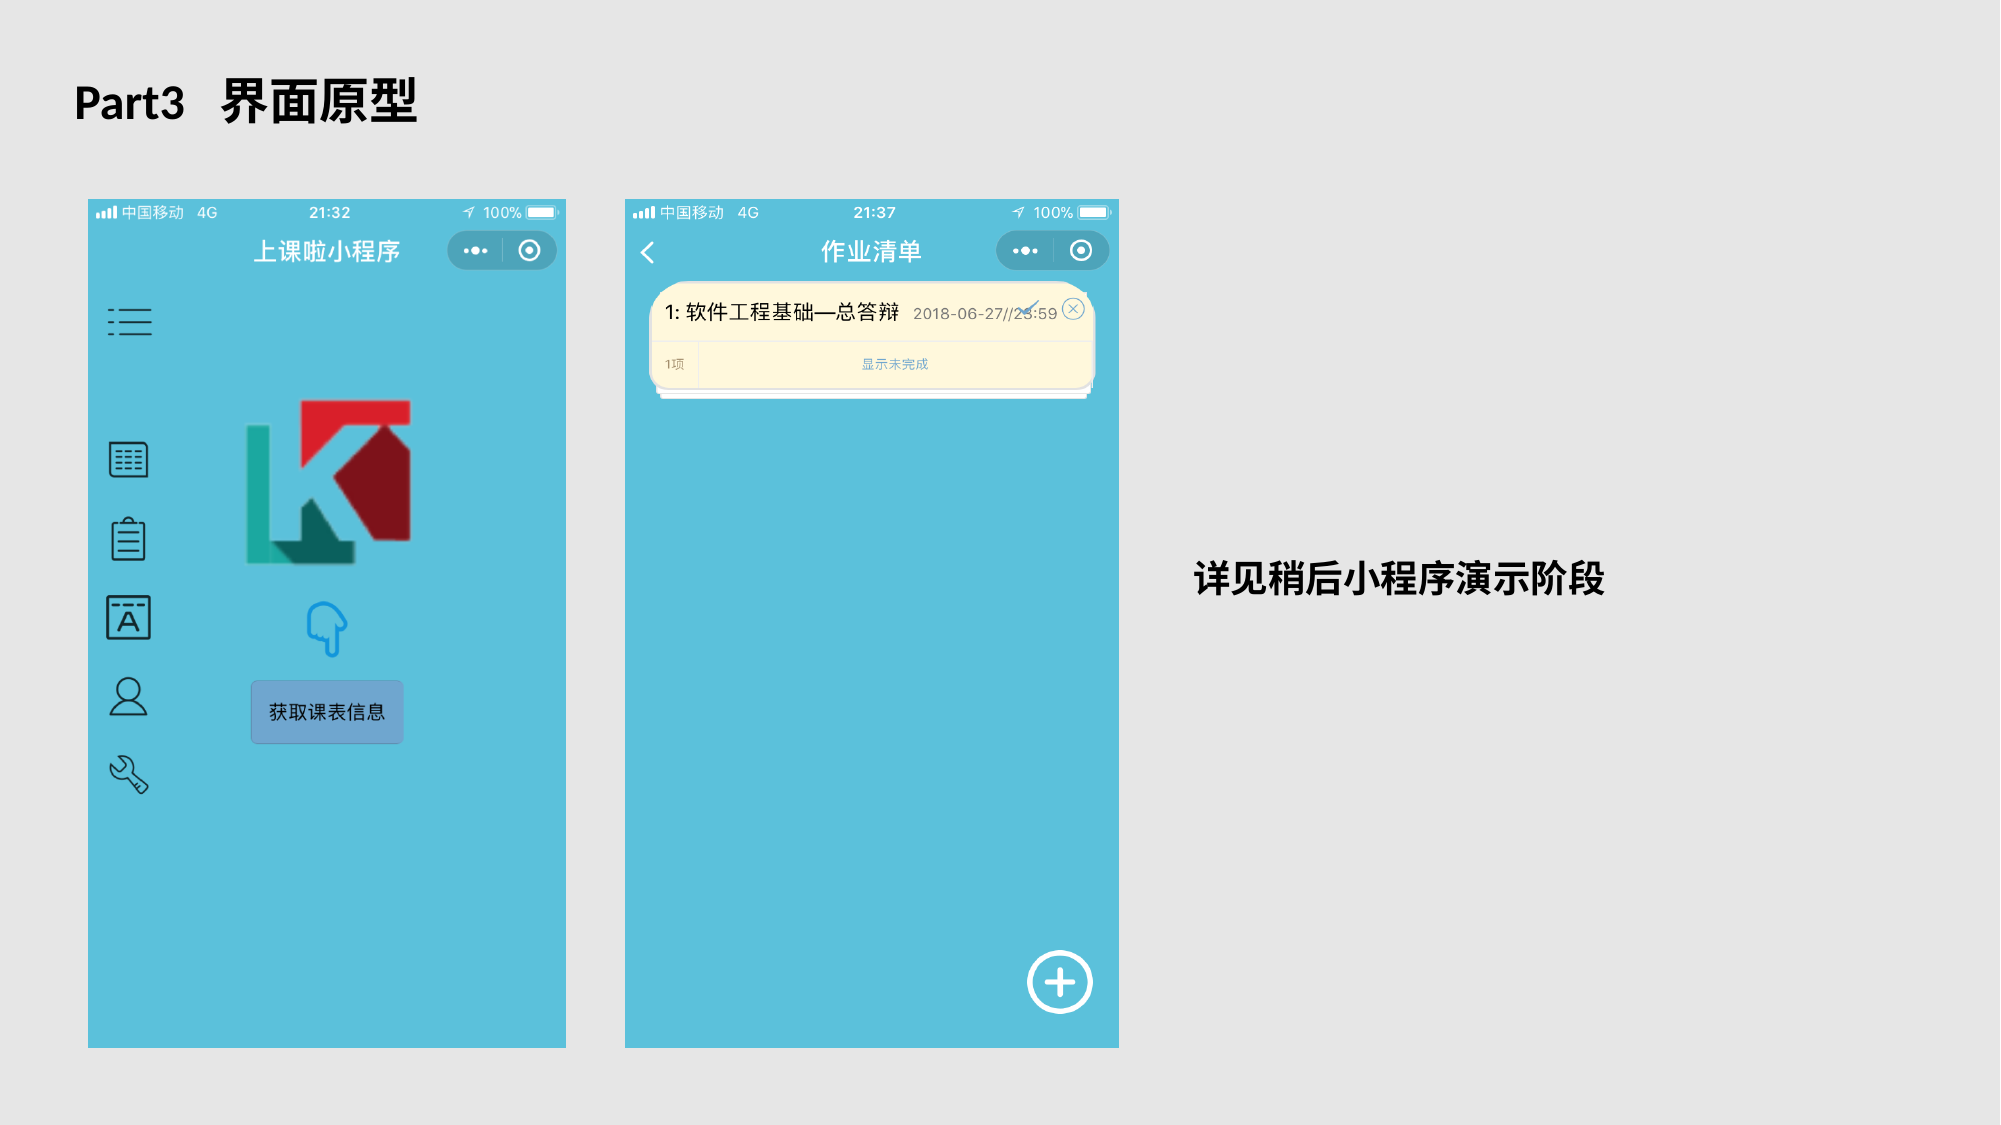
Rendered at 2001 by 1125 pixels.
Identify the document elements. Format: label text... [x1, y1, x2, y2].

text_box 详见稍后小程序演示阶段 [1178, 524, 1782, 607]
picture [88, 198, 566, 1048]
picture [624, 198, 1119, 1048]
text_box Part3 界面原型 [59, 61, 1852, 137]
